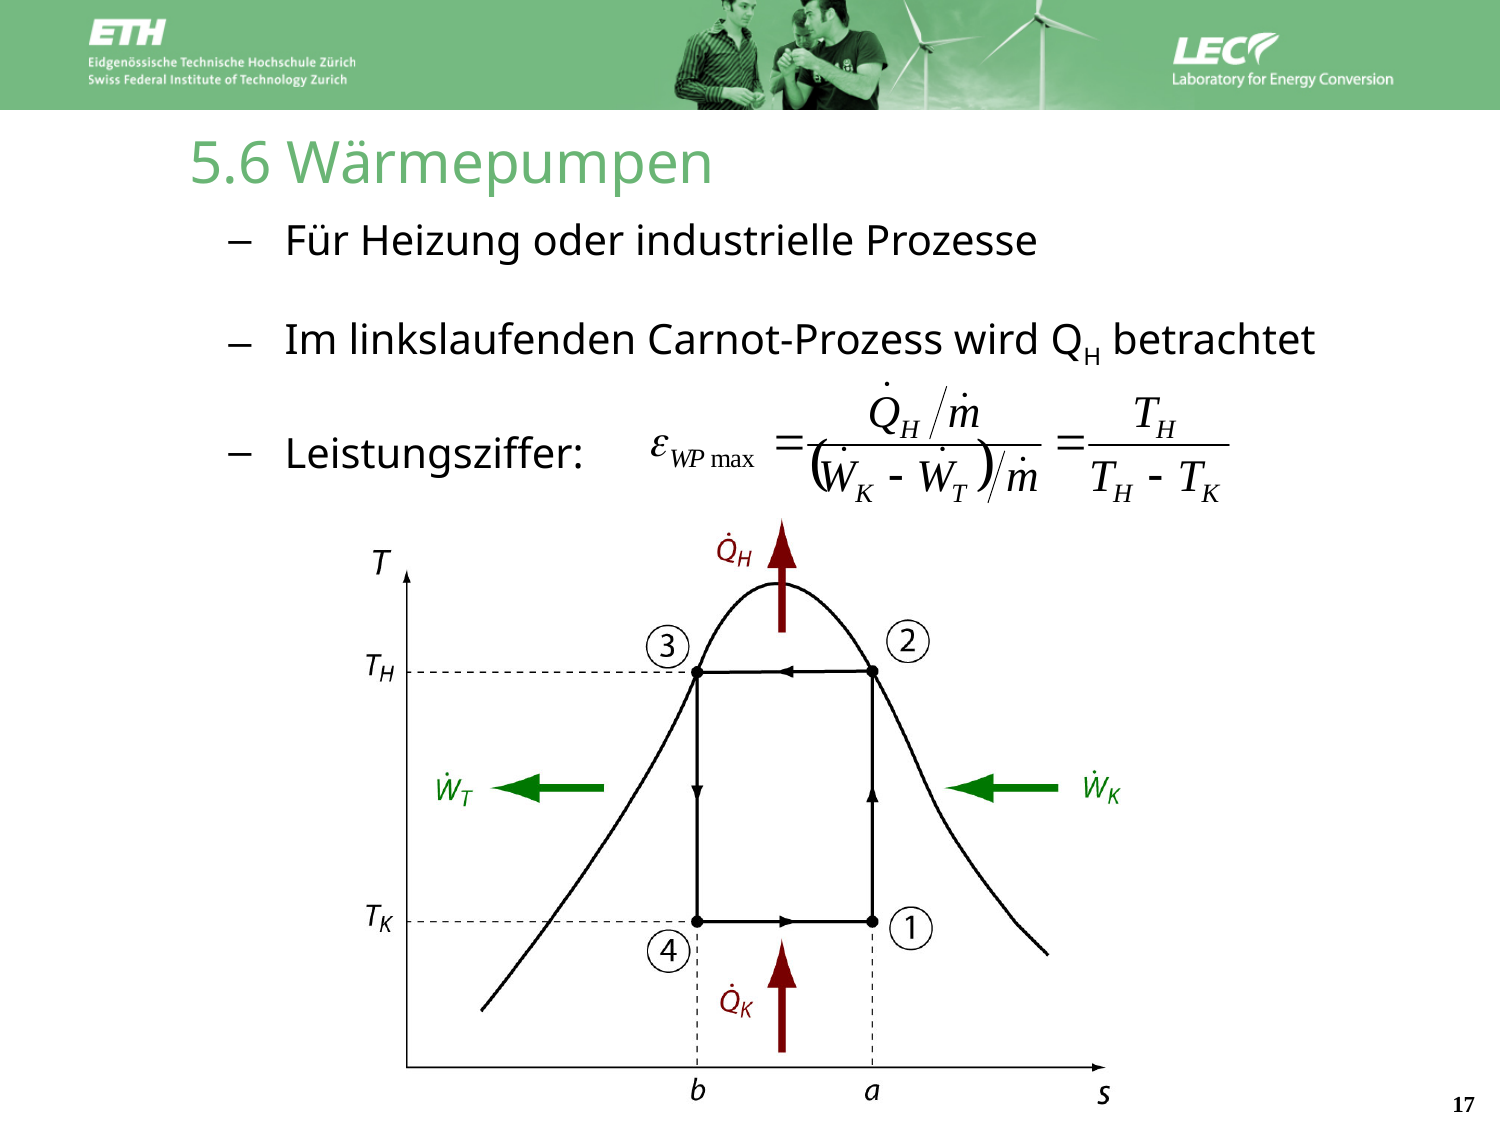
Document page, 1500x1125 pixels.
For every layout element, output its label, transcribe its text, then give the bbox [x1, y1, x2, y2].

picture [363, 518, 1122, 1113]
picture [0, 0, 1500, 110]
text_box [642, 376, 1238, 513]
text_box 5.6 Wärmepumpen [174, 125, 1413, 196]
text_box Für Heizung oder industrielle Prozesse Im linkslaufenden Carnot-Prozess wird QH betrachtet Leistungsziffer: [228, 193, 1460, 863]
